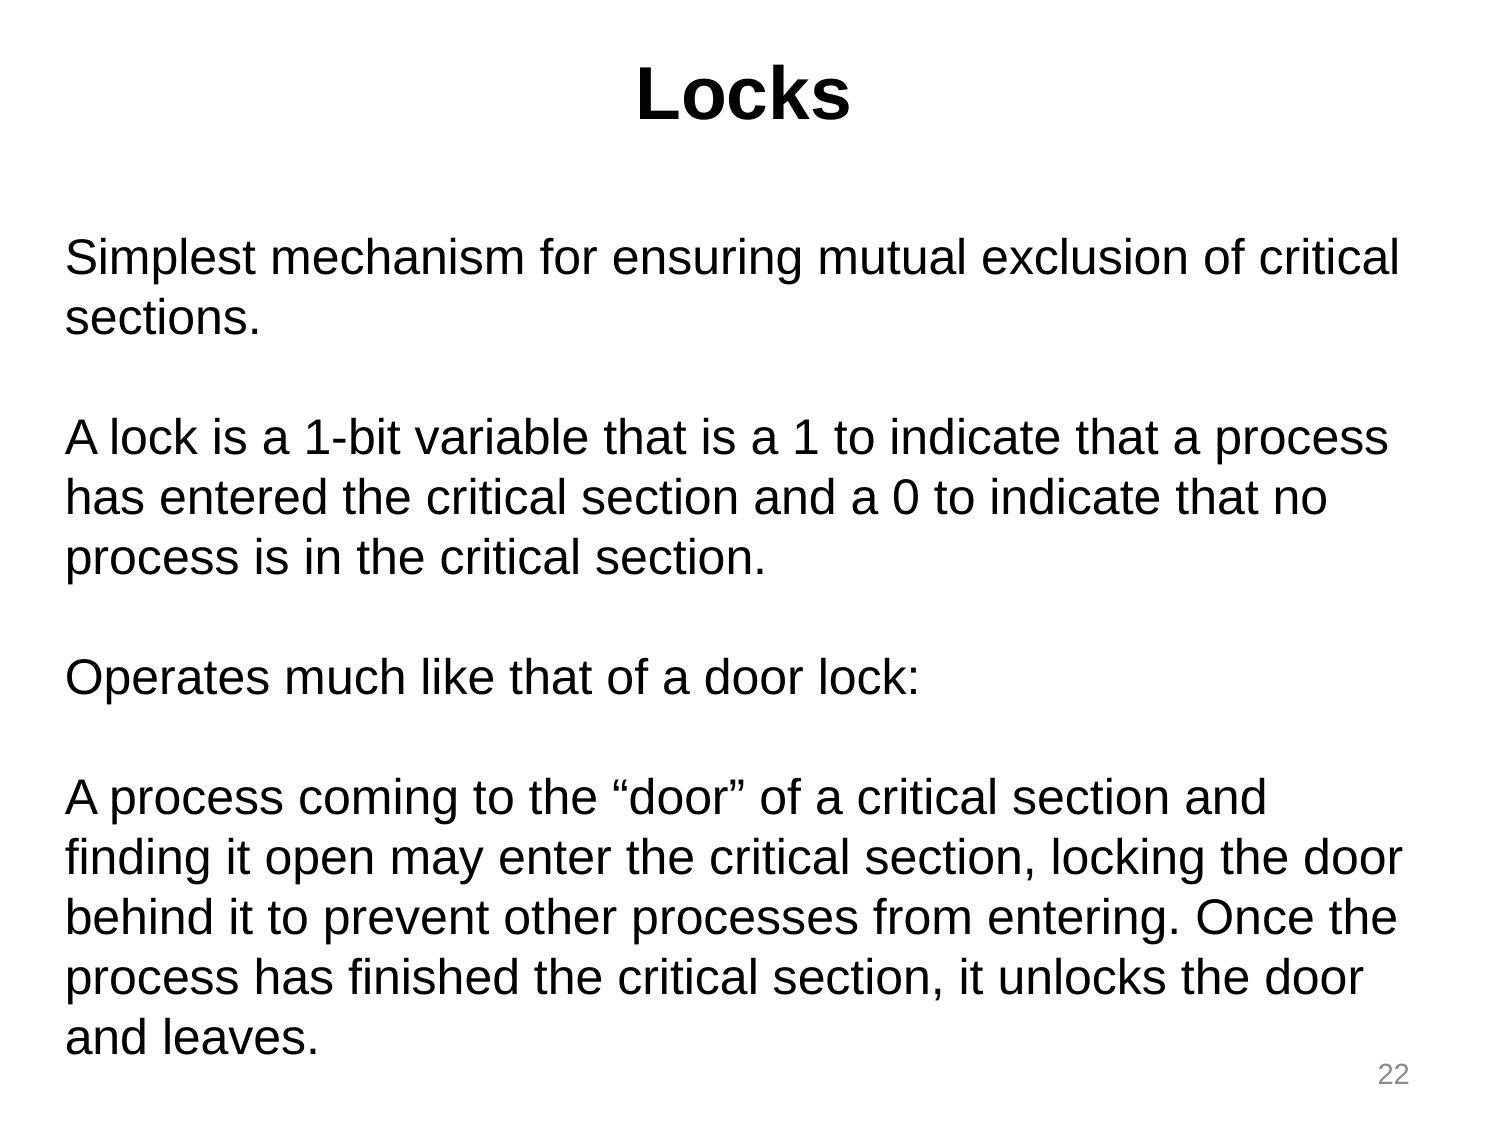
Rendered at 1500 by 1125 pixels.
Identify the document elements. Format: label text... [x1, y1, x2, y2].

slide_number 22 [1074, 1073, 1425, 1103]
text_box Locks Simplest mechanism for ensuring mutual exclusion of critical sections. A lock is a 1-bit variable that is a 1 to indicate that a process has entered the critical section and a 0 to indicate that no process is in the critical section. Operates much like that of a door lock: A process coming to the “door” of a critical section and finding it open may enter the critical section, locking the door behind it to prevent other processes from entering. Once the process has finished the critical section, it unlocks the door and leaves. [50, 37, 1438, 1073]
